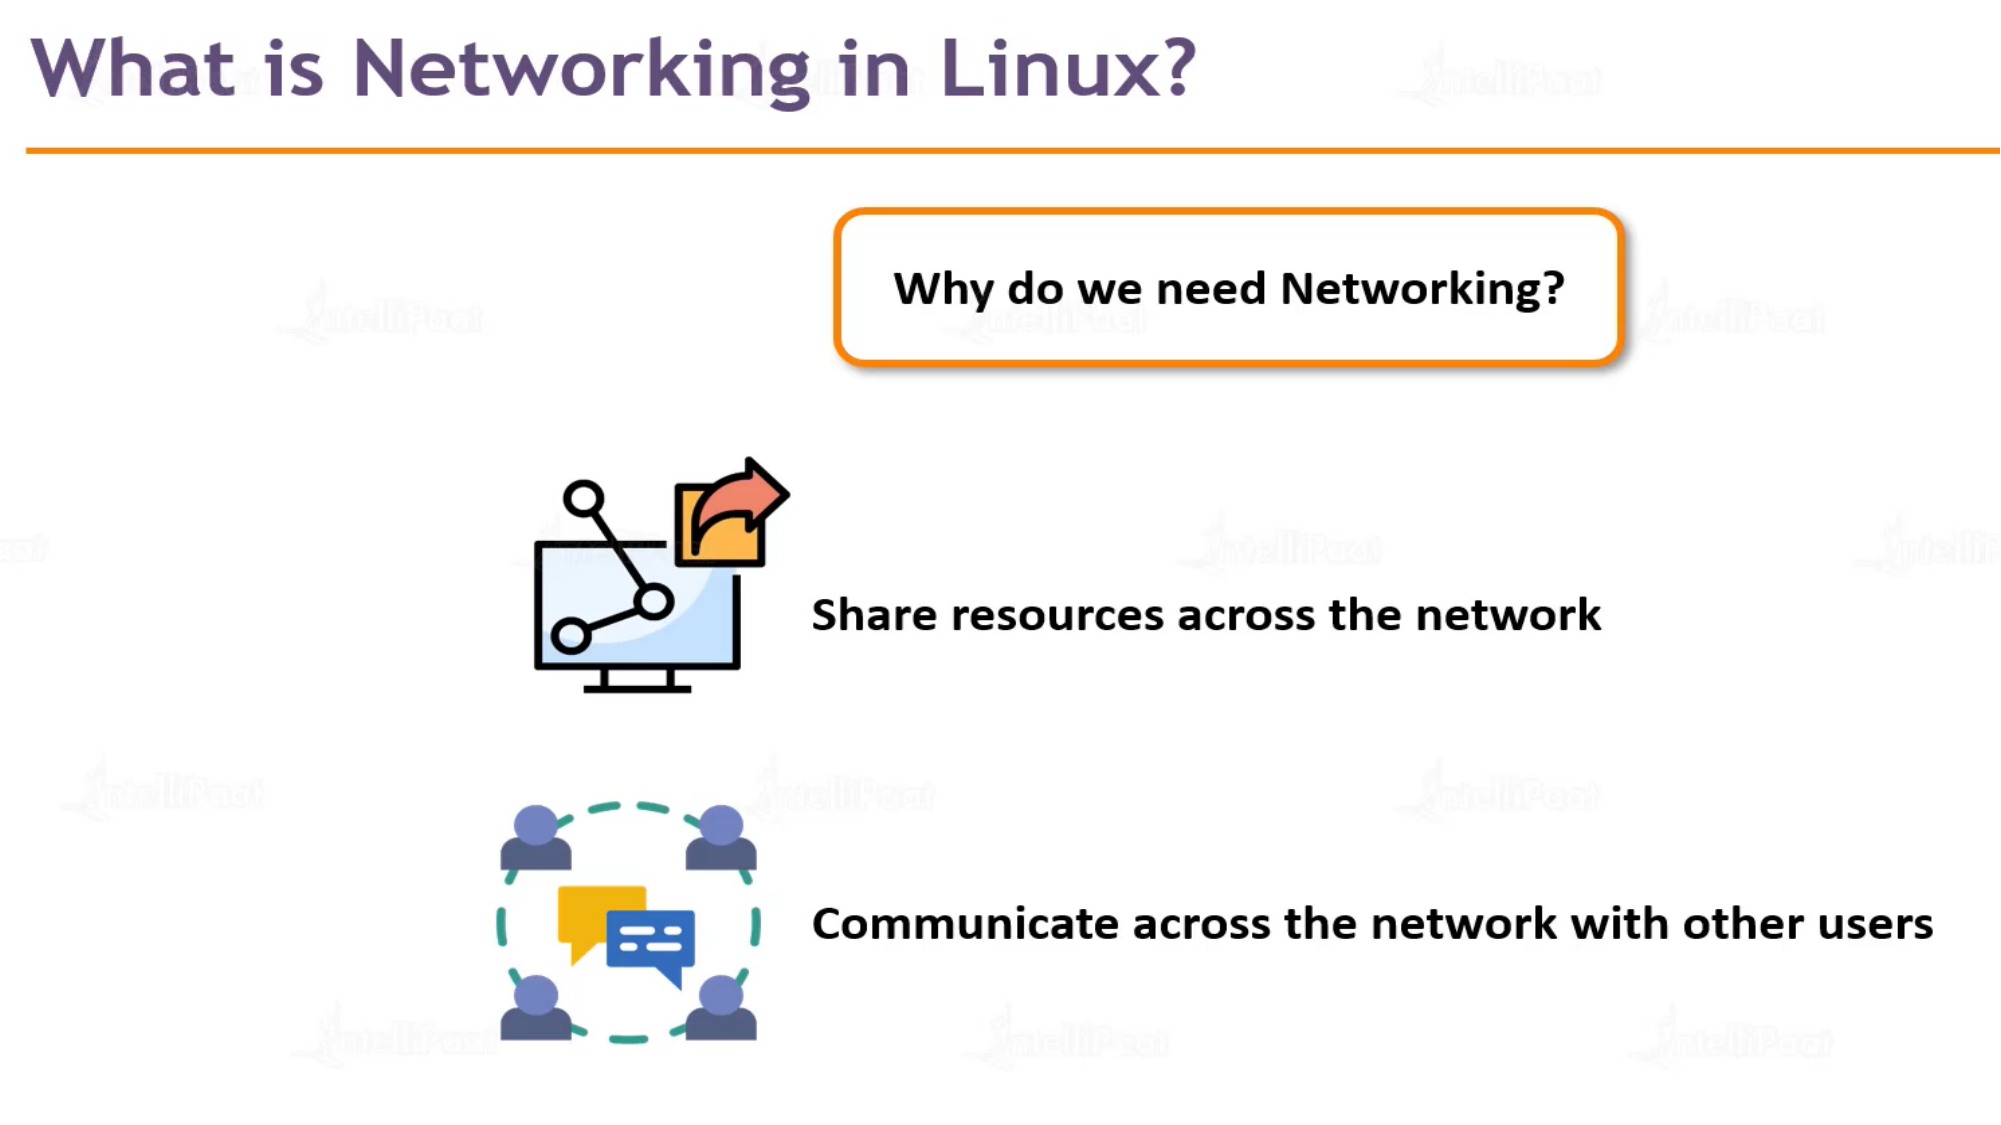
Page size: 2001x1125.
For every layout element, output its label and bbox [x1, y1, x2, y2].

list [0, 0, 2000, 1125]
